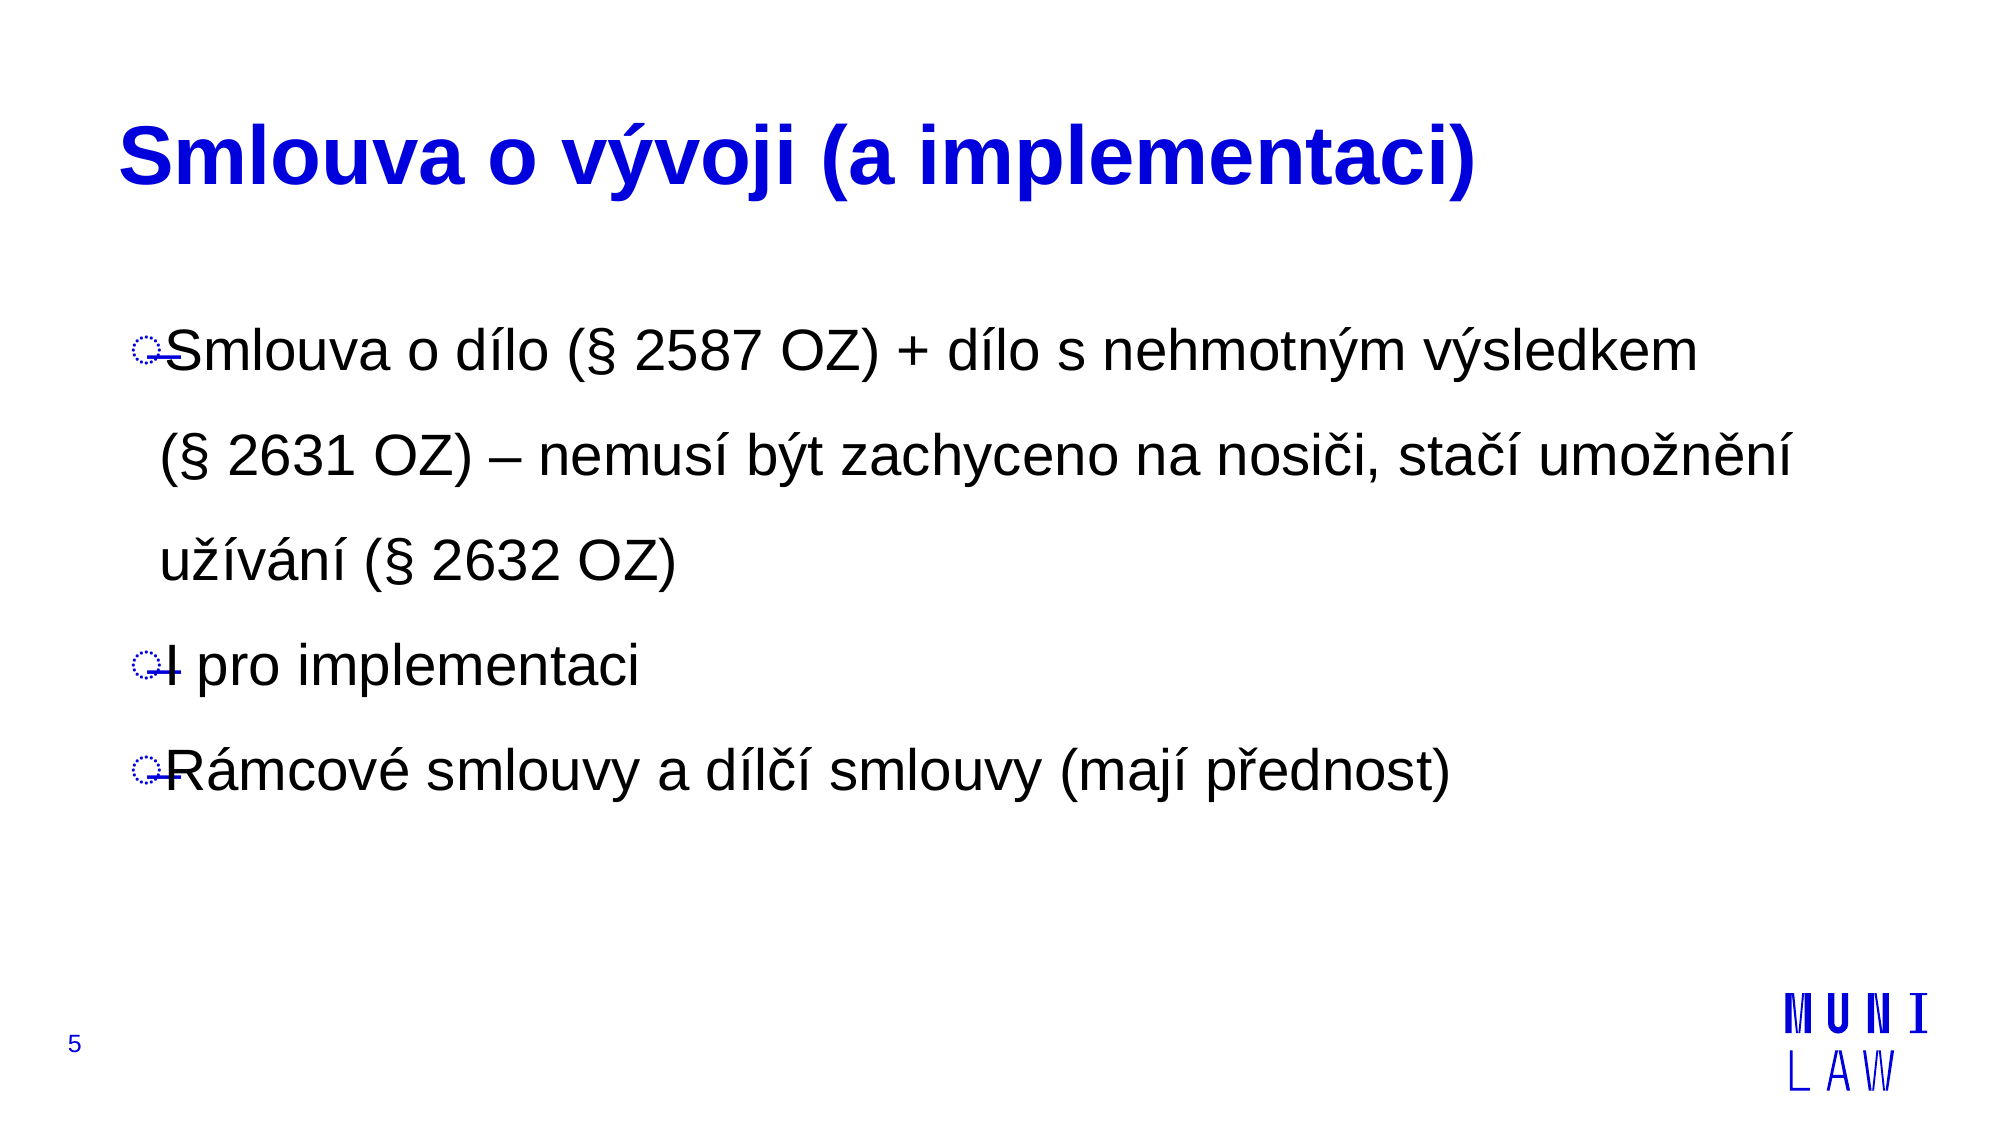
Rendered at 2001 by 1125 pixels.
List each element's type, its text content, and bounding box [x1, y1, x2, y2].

slide_number 5 [67, 1021, 110, 1063]
title Smlouva o vývoji (a implementaci) [118, 118, 1883, 193]
list Smlouva o dílo (§ 2587 OZ) + dílo s nehmotným výsledkem (§ 2631 OZ) – nemusí být zachyceno na nosiči, stačí umožnění užívání (§ 2632 OZ) I pro implementaci Rámcové smlouvy a dílčí smlouvy (mají přednost) [118, 277, 1883, 957]
